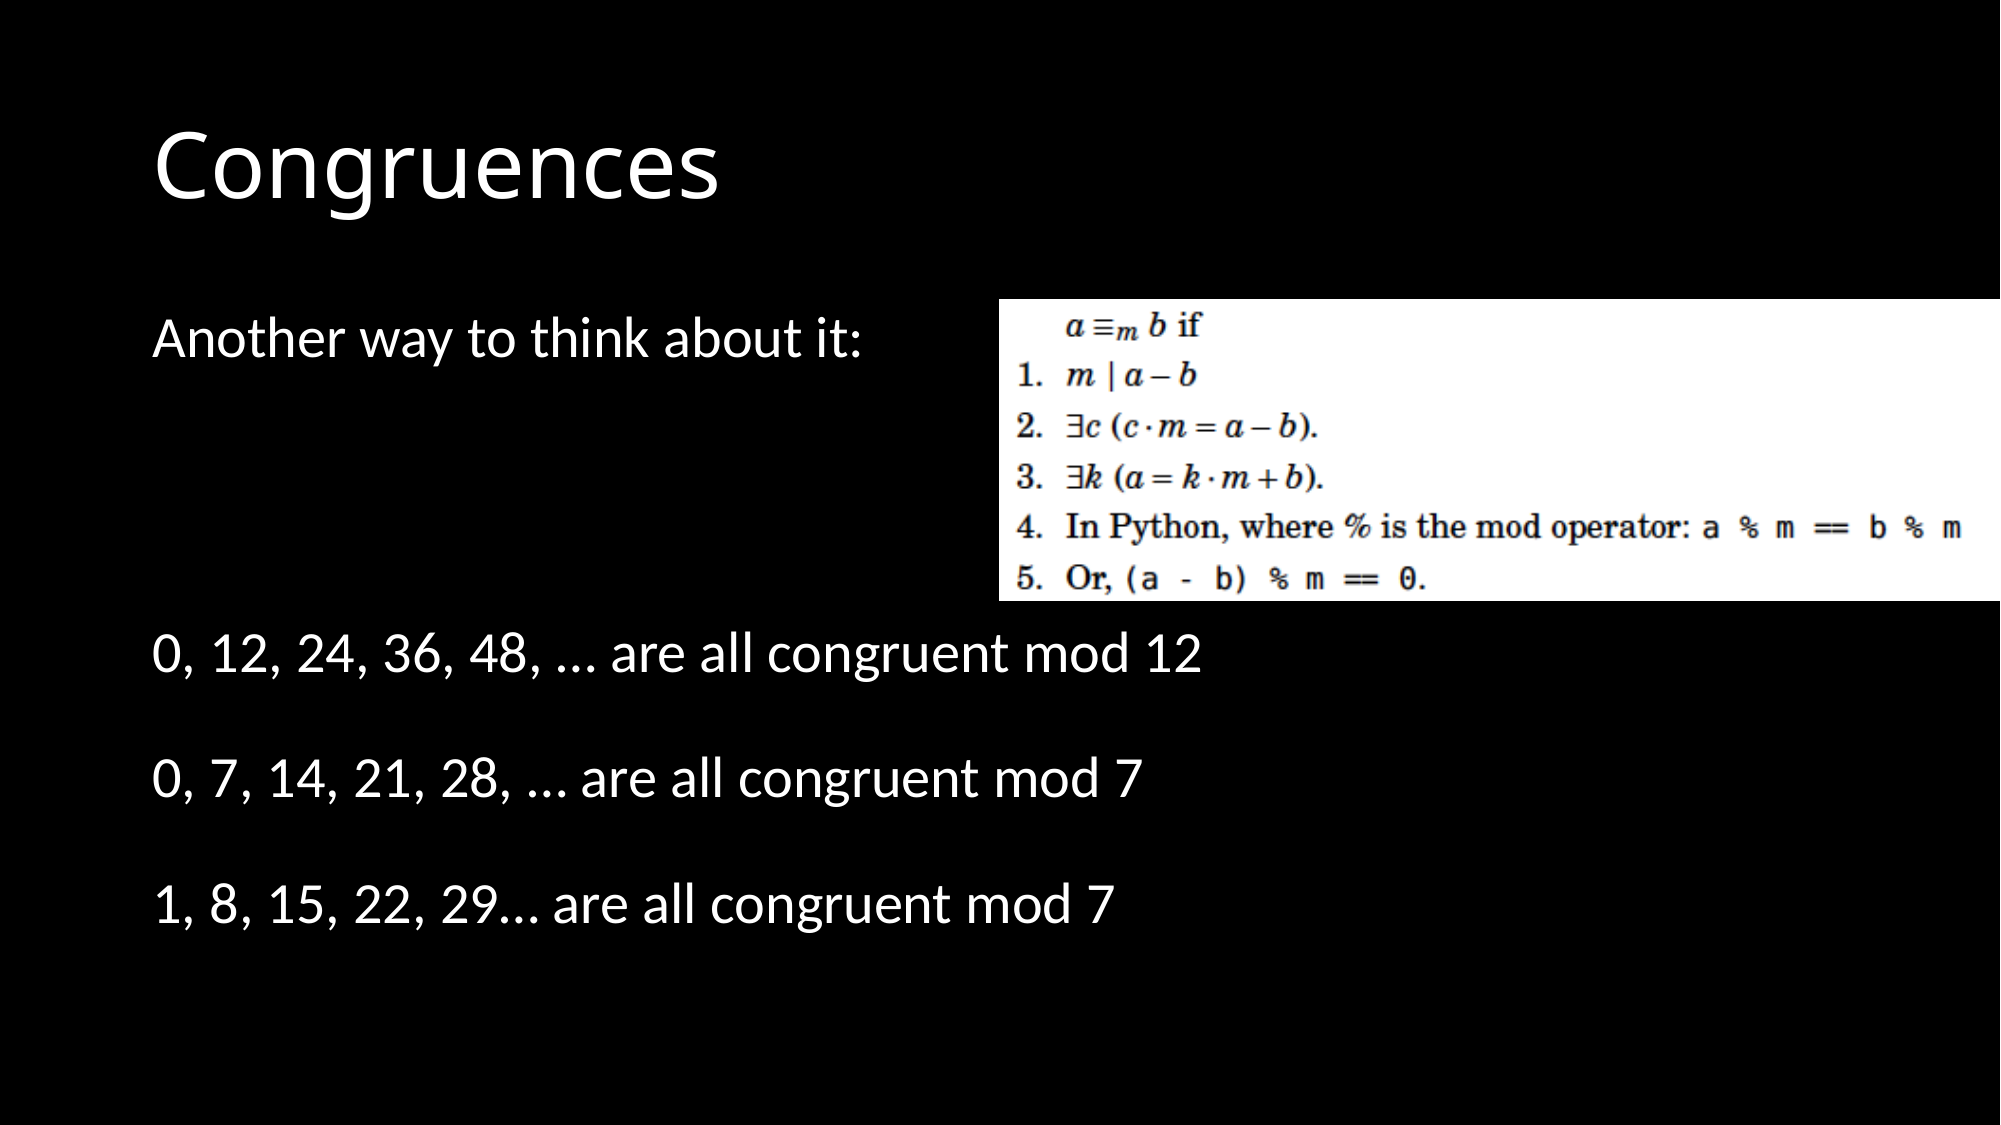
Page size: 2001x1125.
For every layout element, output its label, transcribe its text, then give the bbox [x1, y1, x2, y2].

title Congruences [137, 59, 1863, 278]
picture [999, 299, 2000, 601]
